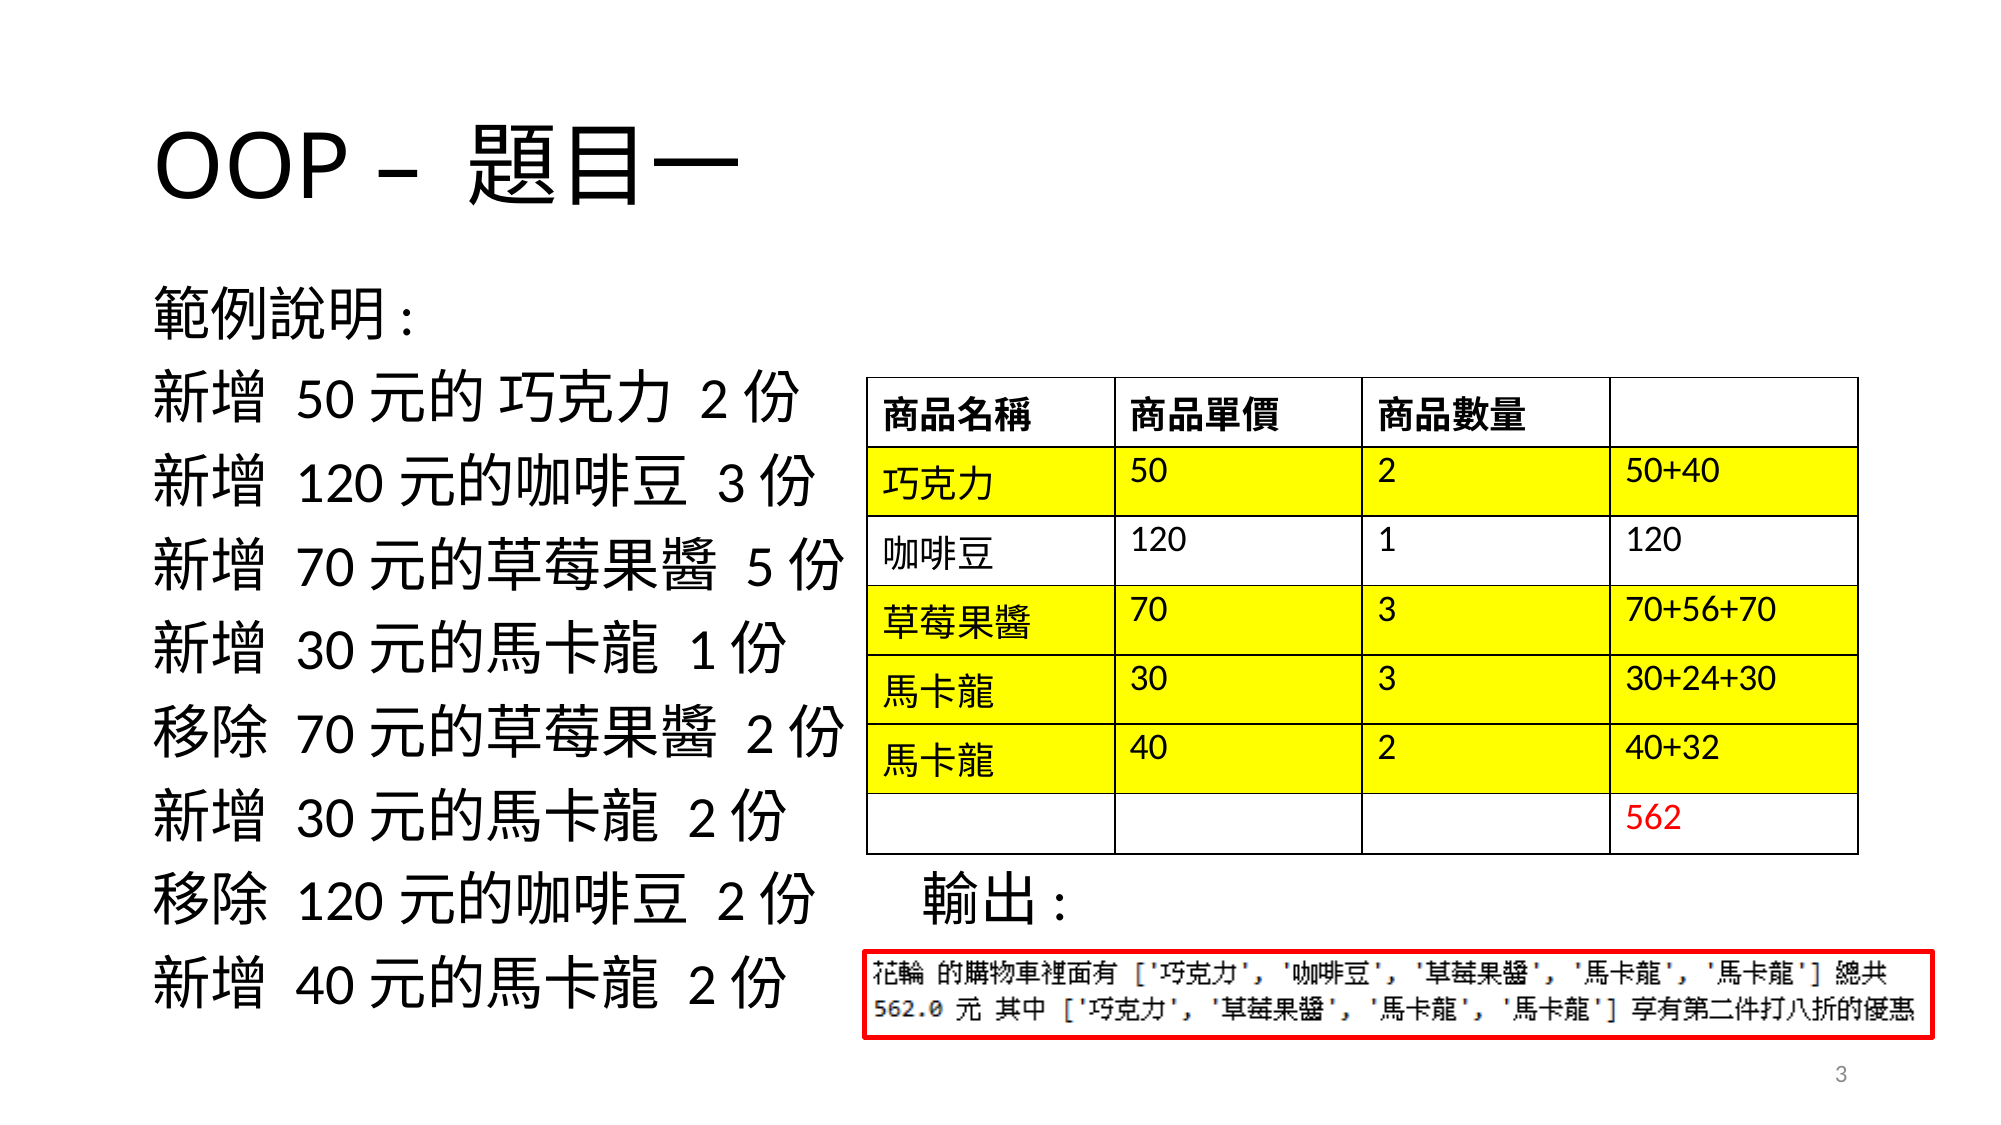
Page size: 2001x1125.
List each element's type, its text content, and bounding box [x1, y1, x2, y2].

table_cell 50 [1116, 448, 1361, 515]
table_cell 2 [1363, 725, 1609, 793]
table_cell 562 [1611, 794, 1857, 853]
table_cell 120 [1116, 517, 1361, 585]
list 範例說明: 新增 50元的 巧克力 2份 新增 120元的咖啡豆 3份 新增 70元的草莓果醬 5份 新增 30元的馬卡龍 1份 移除 70元的草莓果醬 2份 新增 30元的馬卡龍 2份 移除 120元的咖啡豆 2份 輸出: 新增 40元的馬卡龍 2份 [137, 278, 1863, 1125]
table_cell 1 [1363, 517, 1609, 585]
table_header 商品名稱 [868, 378, 1114, 446]
table_cell [1116, 794, 1361, 853]
table_cell [1363, 794, 1609, 853]
table_cell [868, 794, 1114, 853]
table_cell 40+32 [1611, 725, 1857, 793]
slide_number 3 [1412, 1042, 1863, 1103]
table_cell 40 [1116, 725, 1361, 793]
table_cell 巧克力 [868, 448, 1114, 515]
table_header 商品單價 [1116, 378, 1361, 446]
table_cell 3 [1363, 586, 1609, 654]
table_cell 30 [1116, 656, 1361, 723]
table_cell 50+40 [1611, 448, 1857, 515]
title OOP – 題目一 [137, 59, 1863, 278]
picture [866, 953, 1930, 1035]
table_cell 30+24+30 [1611, 656, 1857, 723]
table_cell 120 [1611, 517, 1857, 585]
table_cell 3 [1363, 656, 1609, 723]
table_cell 草莓果醬 [868, 586, 1114, 654]
table_header [1611, 378, 1857, 446]
table_header 商品數量 [1363, 378, 1609, 446]
table_cell 70+56+70 [1611, 586, 1857, 654]
table_cell 咖啡豆 [868, 517, 1114, 585]
table_cell 馬卡龍 [868, 656, 1114, 723]
table_cell 70 [1116, 586, 1361, 654]
table_cell 馬卡龍 [868, 725, 1114, 793]
table_cell 2 [1363, 448, 1609, 515]
